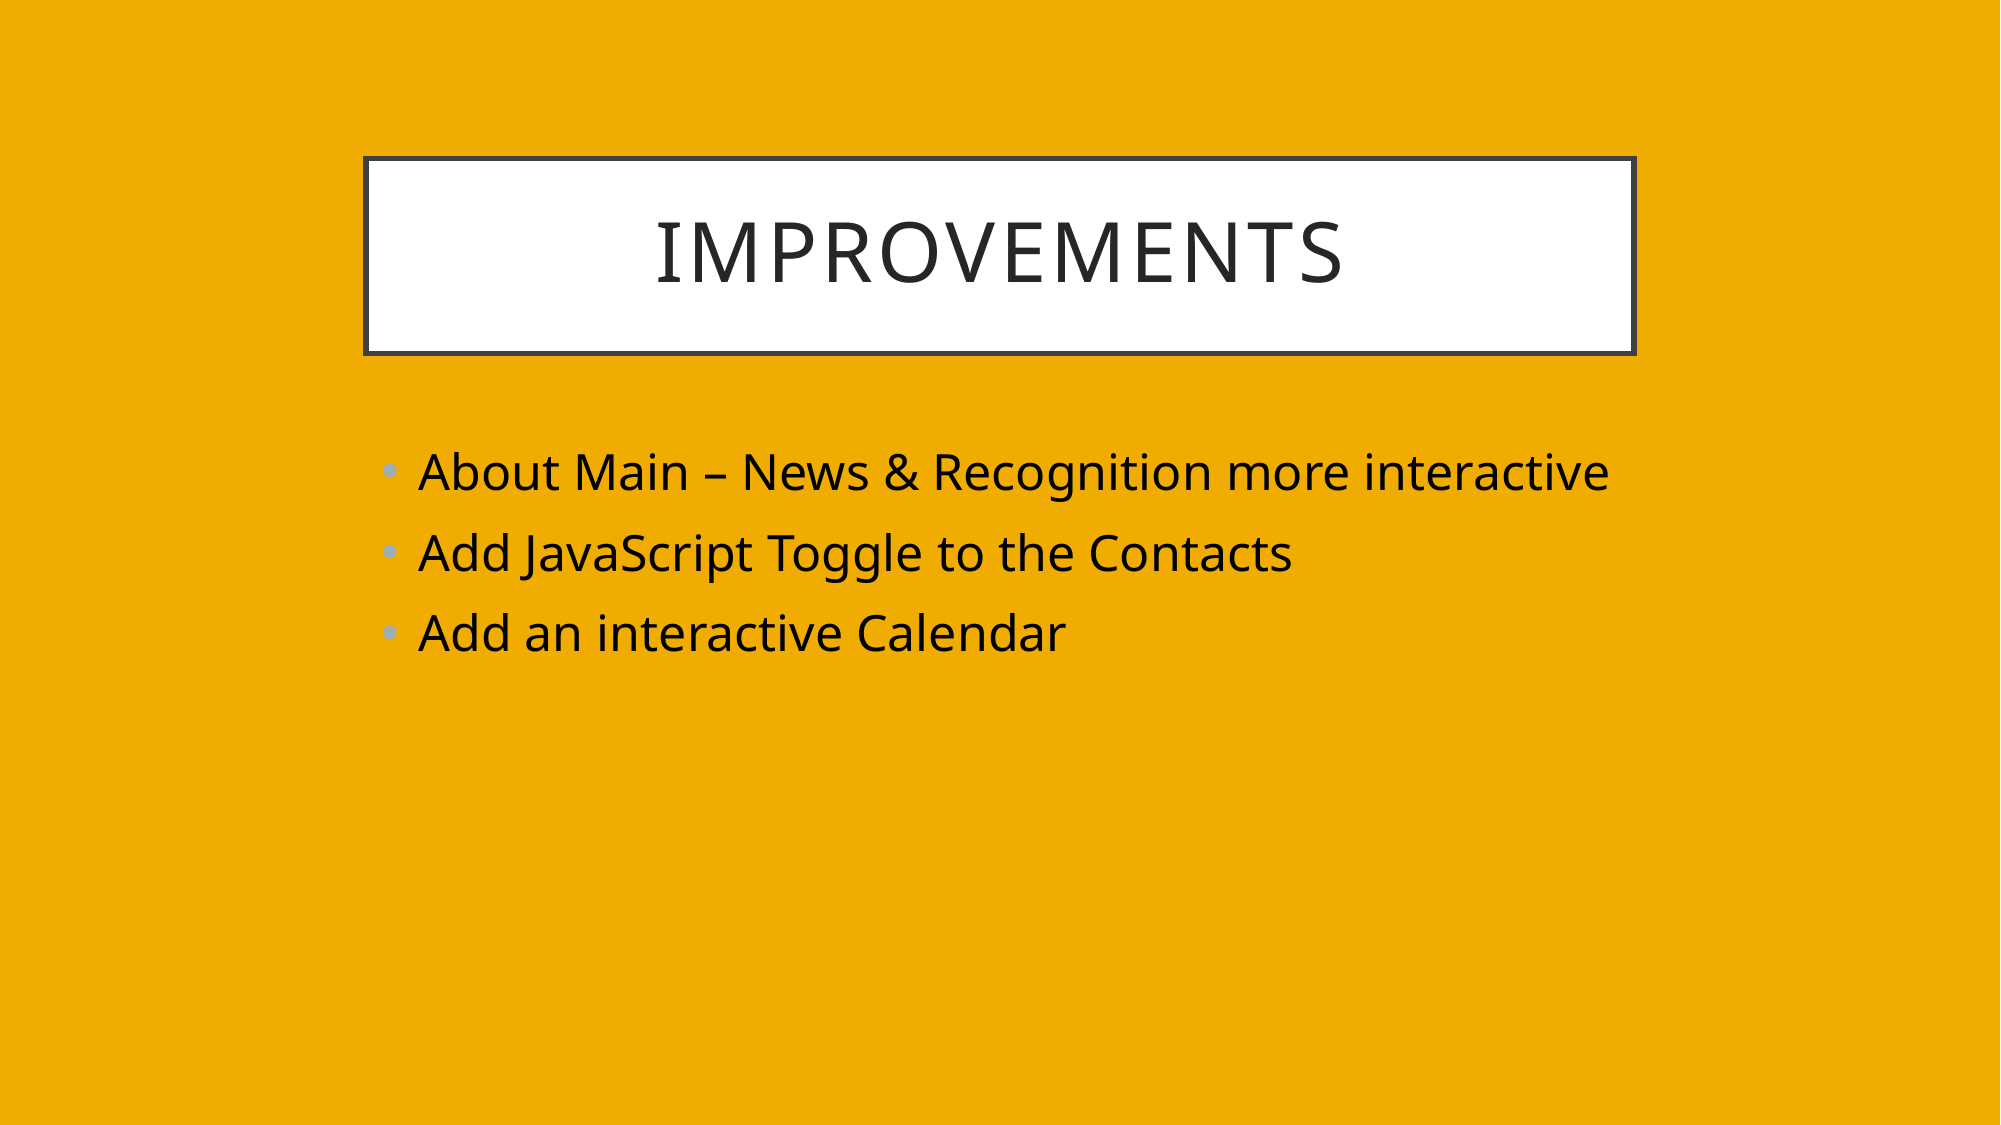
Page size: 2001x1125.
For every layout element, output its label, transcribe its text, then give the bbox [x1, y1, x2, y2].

title Improvements [363, 156, 1637, 356]
list About Main – News & Recognition more interactive Add JavaScript Toggle to the Contacts Add an interactive Calendar [366, 432, 1634, 942]
